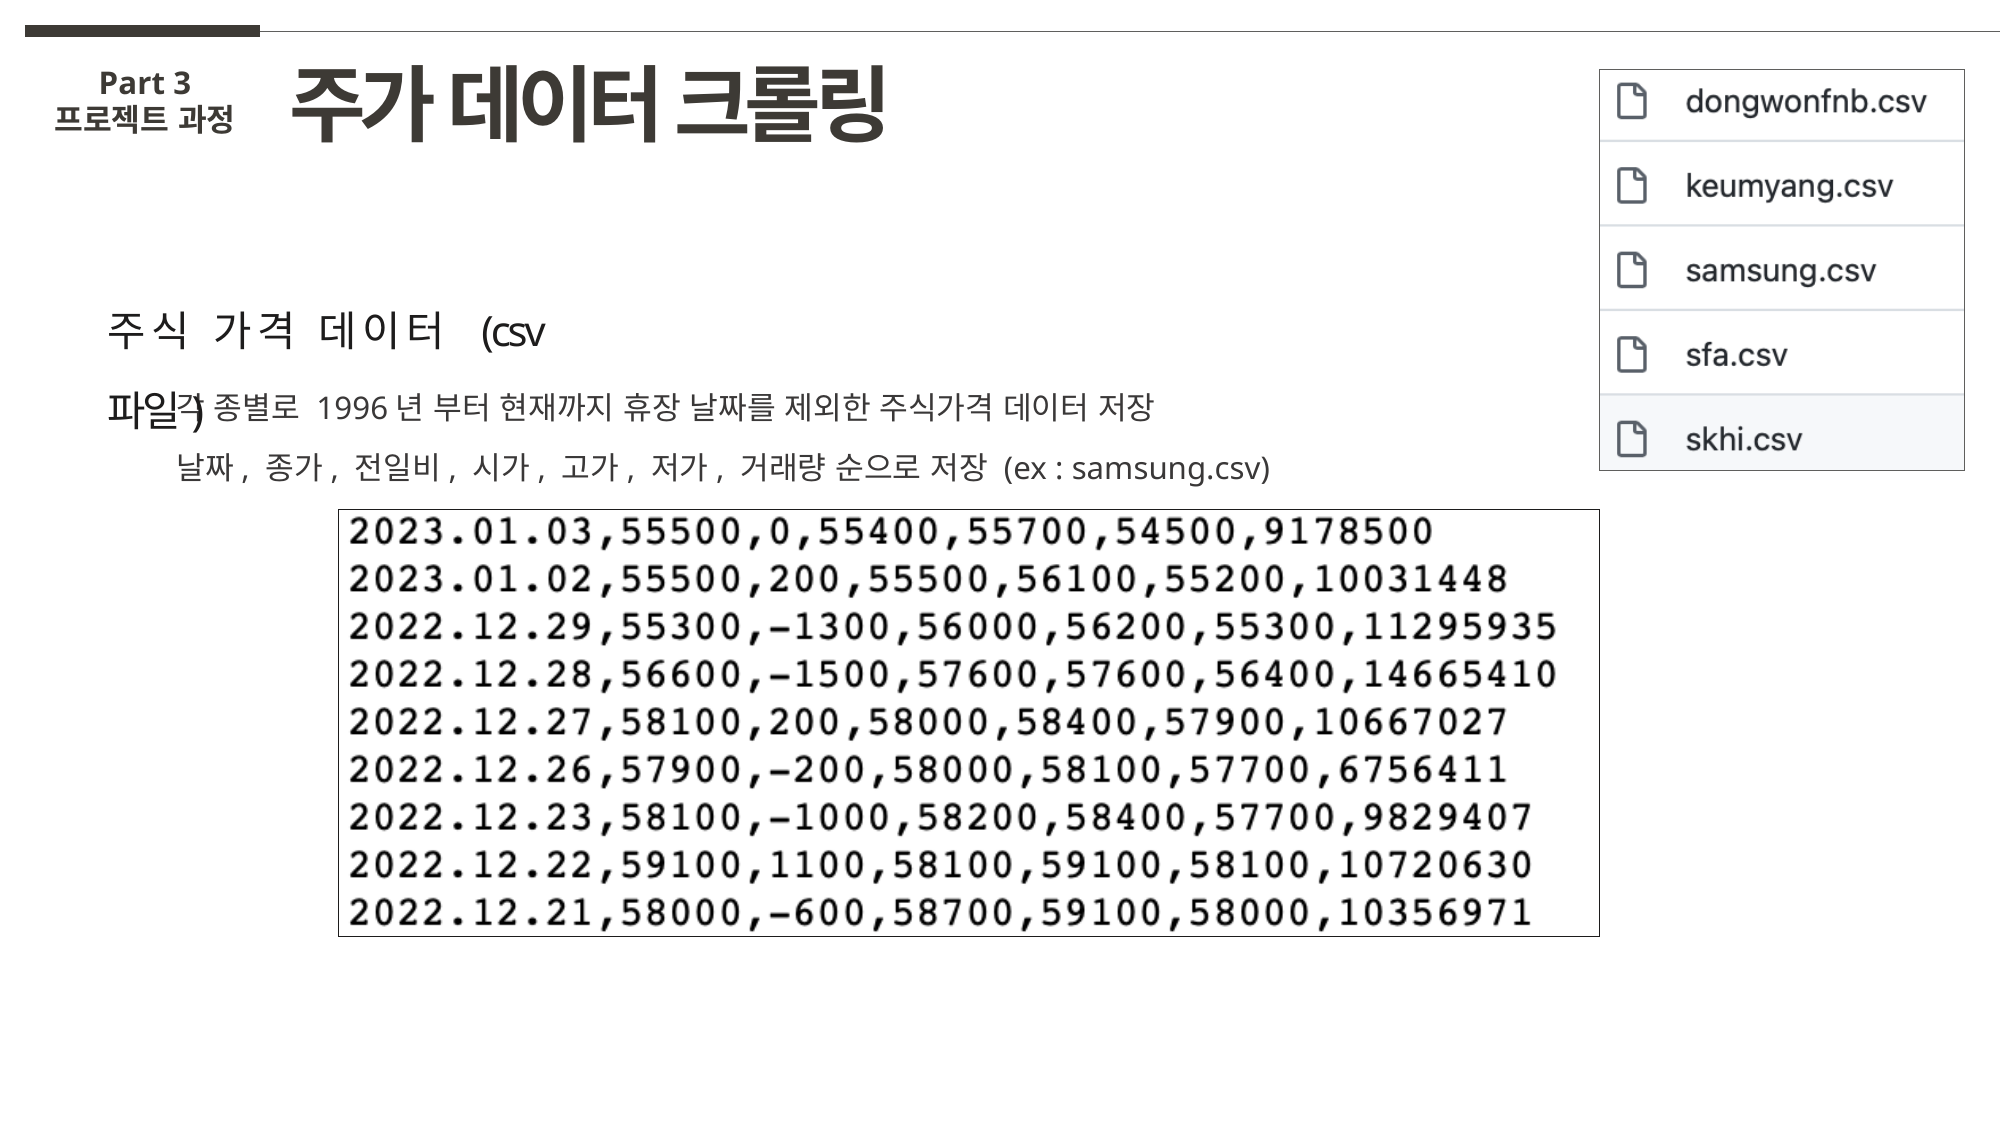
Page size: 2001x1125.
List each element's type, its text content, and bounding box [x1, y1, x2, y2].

text_box 각 종별로 1996년 부터 현재까지 휴장 날짜를 제외한 주식가격 데이터 저장 날짜, 종가, 전일비, 시가, 고가, 저가, 거래량 순으로 저장 (ex : samsung.csv) [161, 358, 1528, 493]
picture [338, 509, 1600, 937]
text_box 주식 가격 데이터 (csv 파일) [93, 267, 558, 442]
picture [1599, 69, 1965, 471]
text_box Part 3 프로젝트 과정 [17, 75, 273, 146]
text_box [0, 0, 2000, 75]
text_box 주가 데이터 크롤링 [274, 75, 931, 160]
